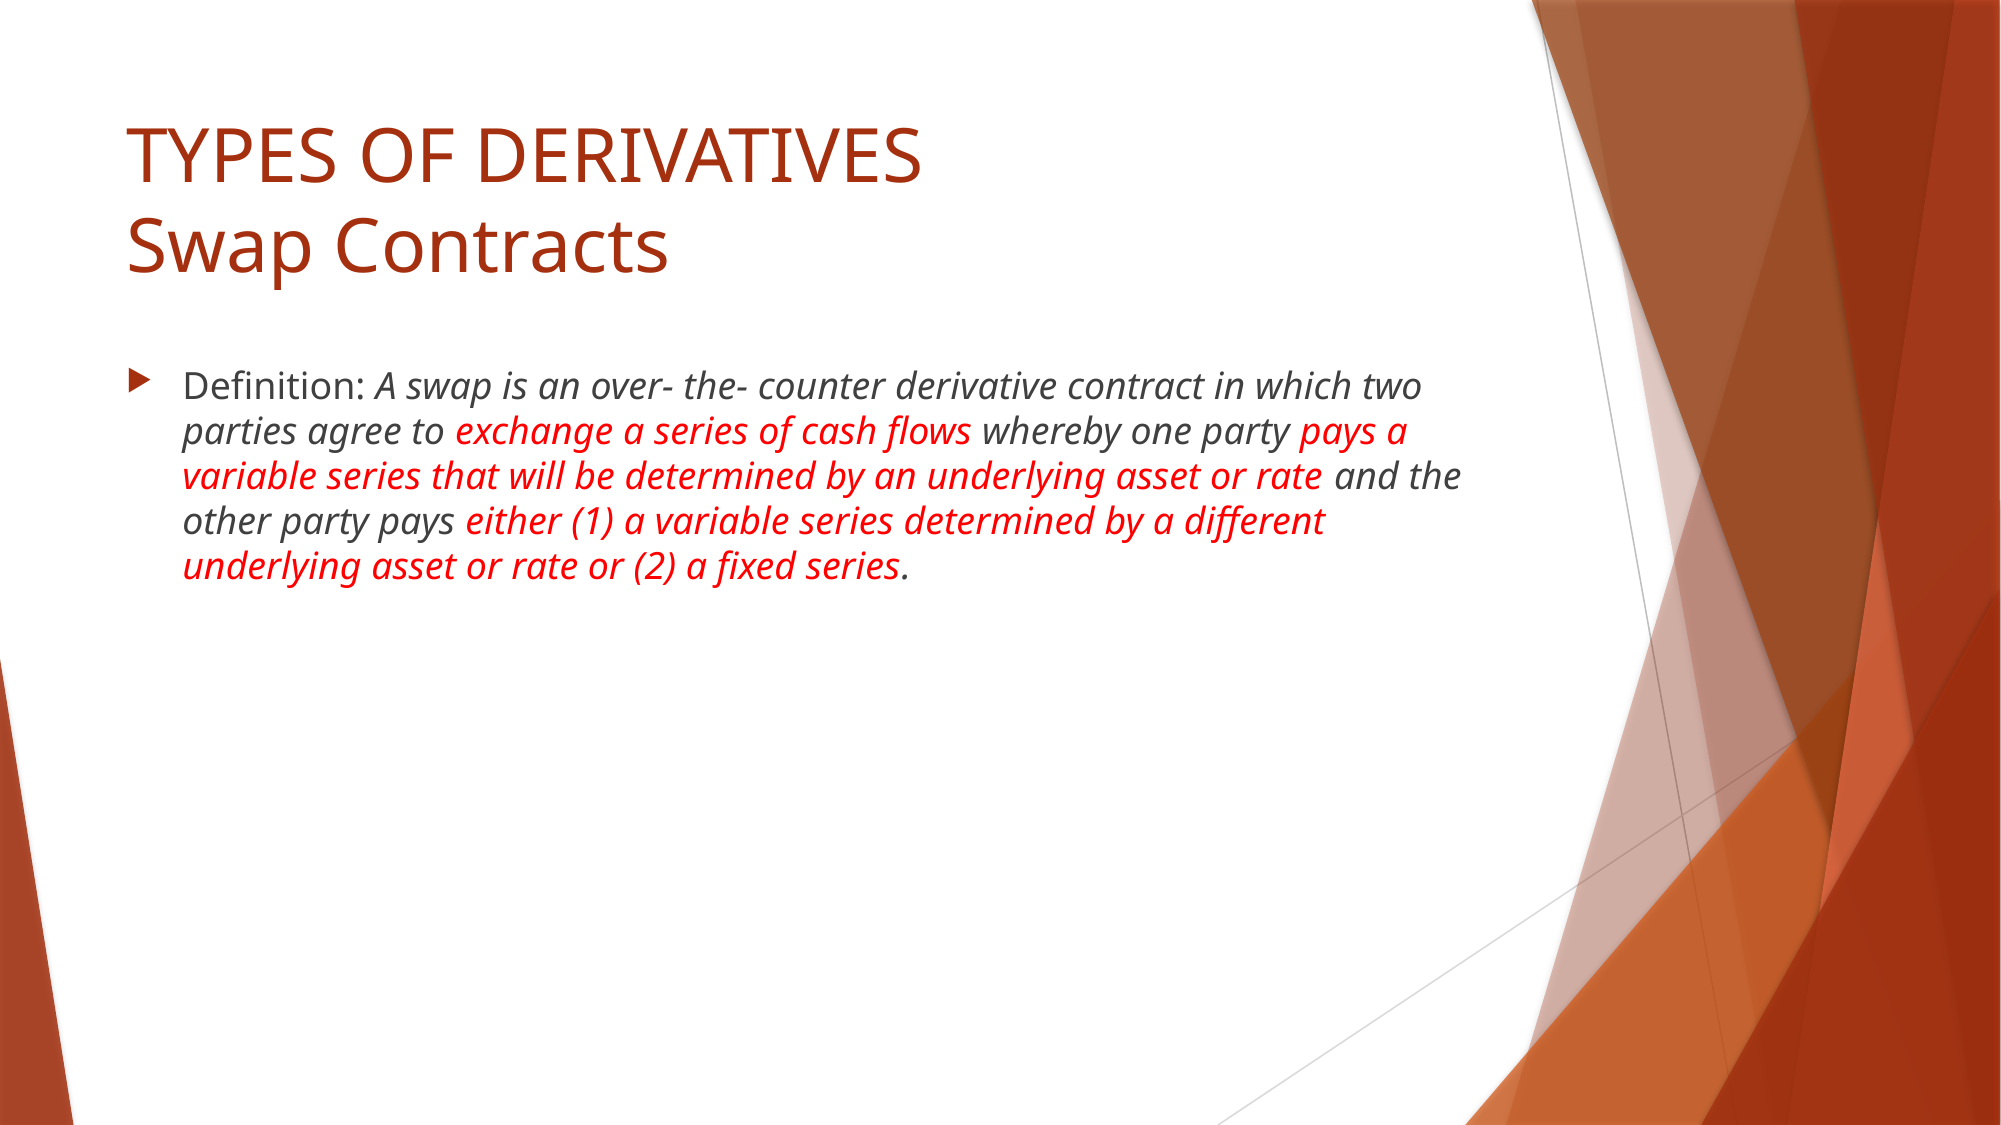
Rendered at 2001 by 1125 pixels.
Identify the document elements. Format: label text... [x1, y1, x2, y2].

title TYPES OF DERIVATIVES Swap Contracts [111, 99, 1522, 317]
list Definition: A swap is an over- the- counter derivative contract in which two parties agree to exchange a series of cash flows whereby one party pays a variable series that will be determined by an underlying asset or rate and the other party pays either (1) a variable series determined by a different underlying asset or rate or (2) a fixed series. [111, 354, 1522, 992]
